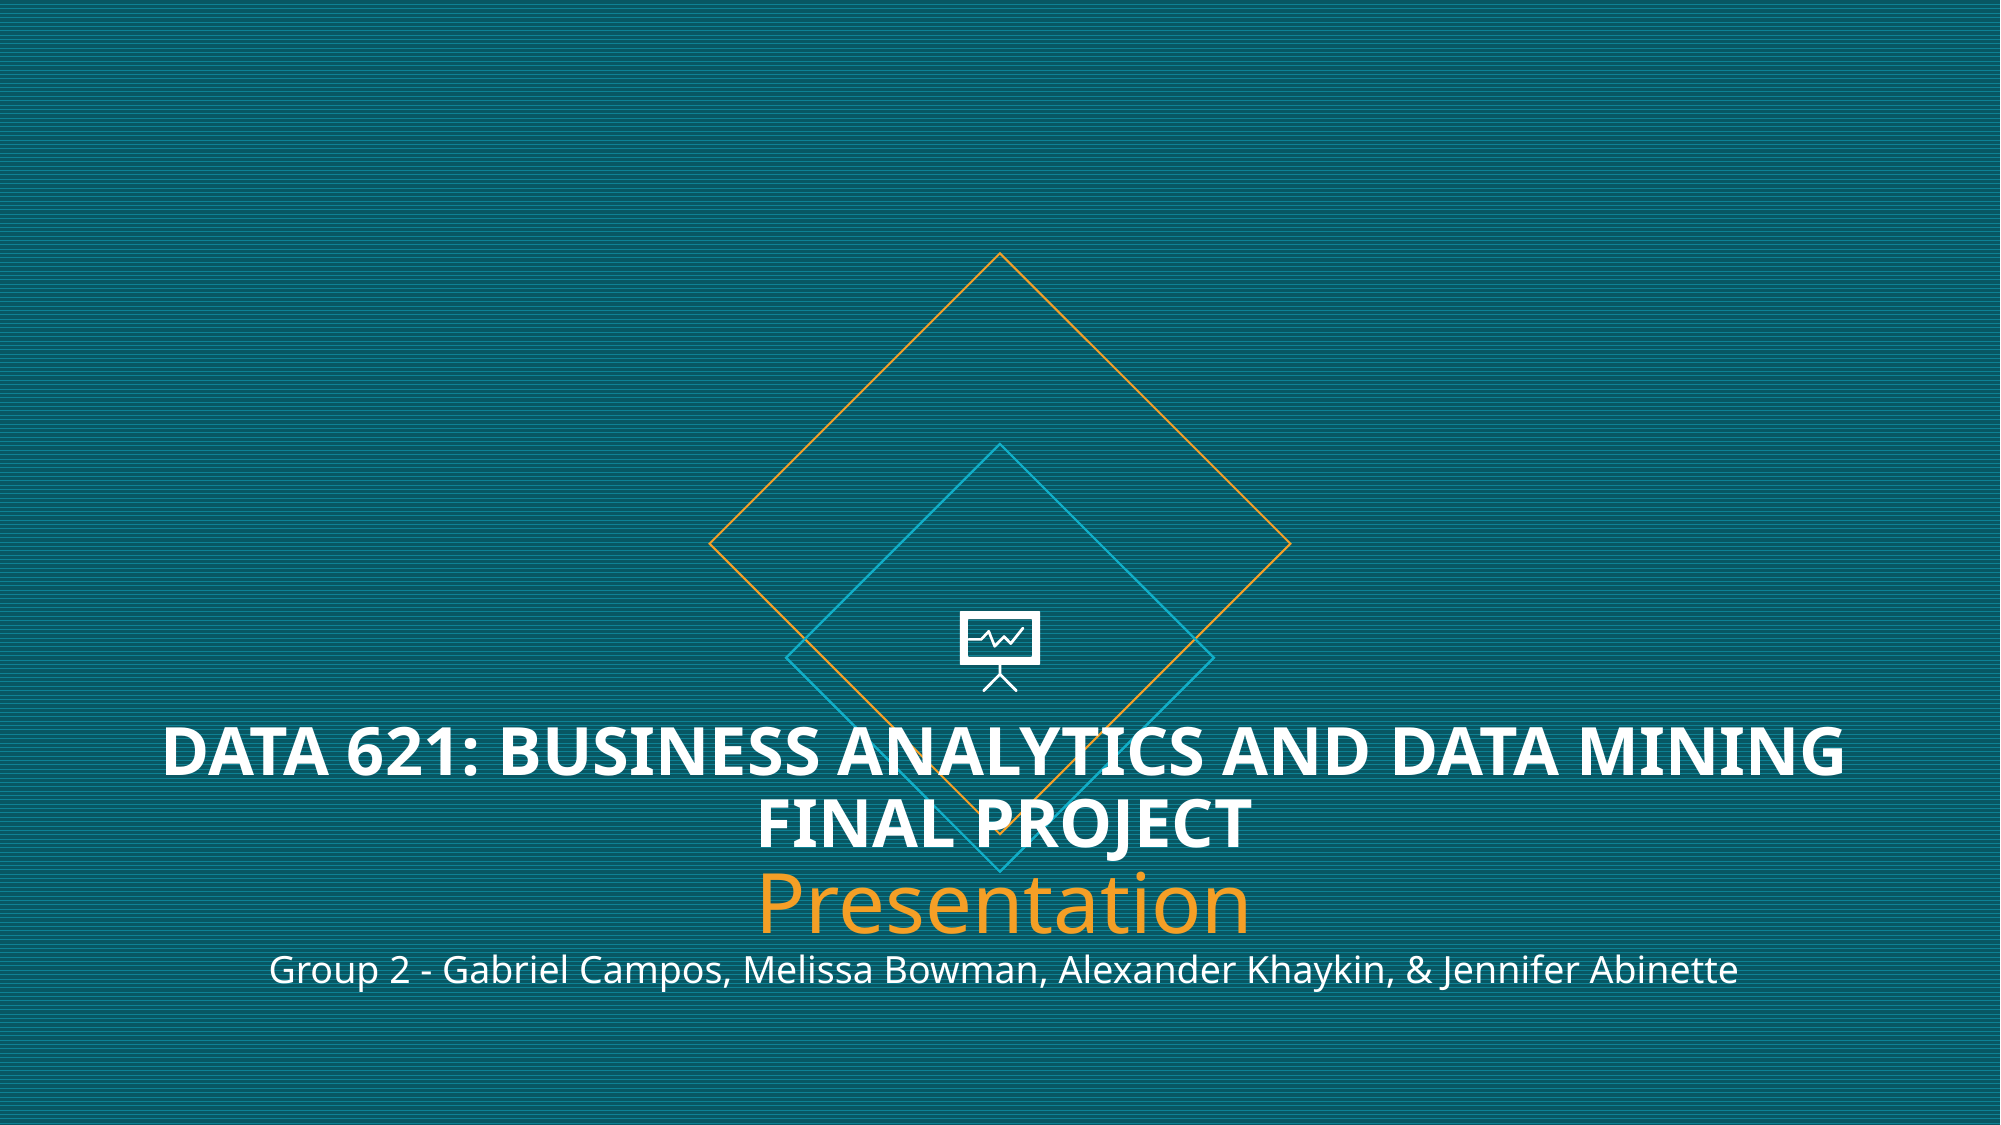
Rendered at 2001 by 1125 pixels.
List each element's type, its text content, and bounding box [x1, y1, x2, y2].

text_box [959, 611, 1041, 692]
title DATA 621: BUSINESS ANALYTICS AND DATA MINING FINAL PROJECT Presentation Group 2 - Gabriel Campos, Melissa Bowman, Alexander Khaykin, & Jennifer Abinette [9, 717, 2000, 993]
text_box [709, 253, 1291, 872]
